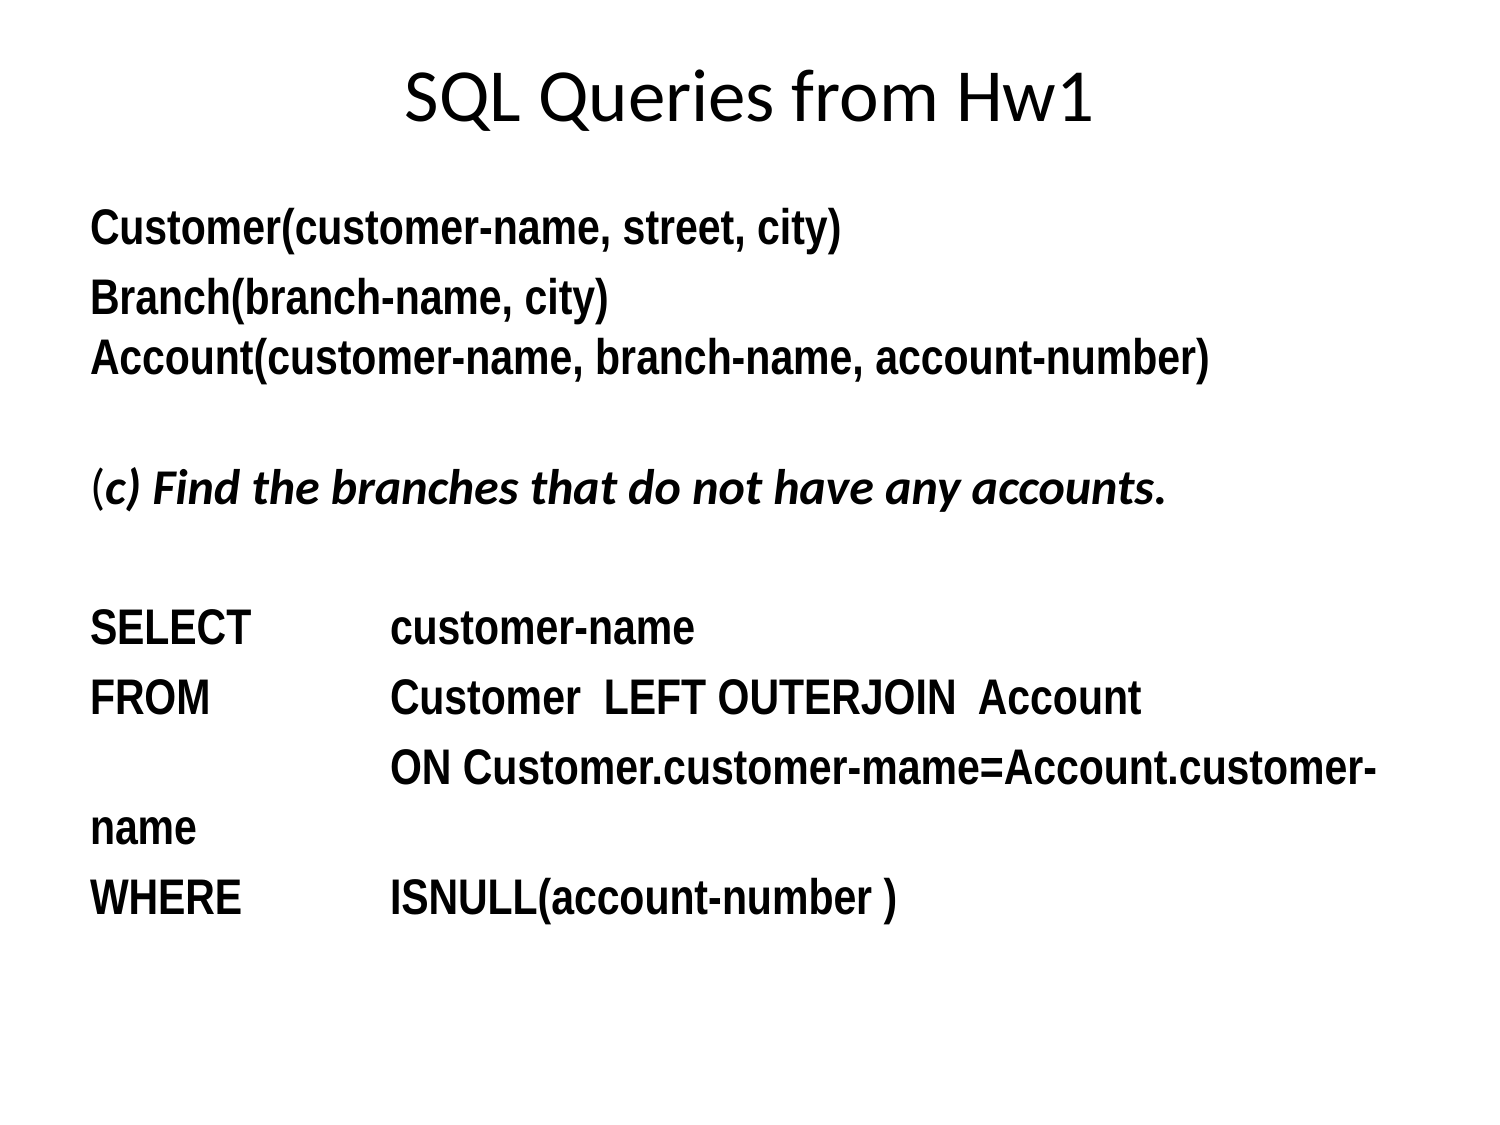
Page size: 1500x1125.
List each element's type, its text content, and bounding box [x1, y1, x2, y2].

title SQL Queries from Hw1 [75, 45, 1425, 139]
list Customer(customer-name, street, city) Branch(branch-name, city) Account(customer-name, branch-name, account-number) (c) Find the branches that do not have any accounts. SELECT customer-name FROM Customer LEFT OUTERJOIN Account ON Customer.customer-mame=Account.customer-name WHERE ISNULL(account-number ) [75, 187, 1425, 930]
